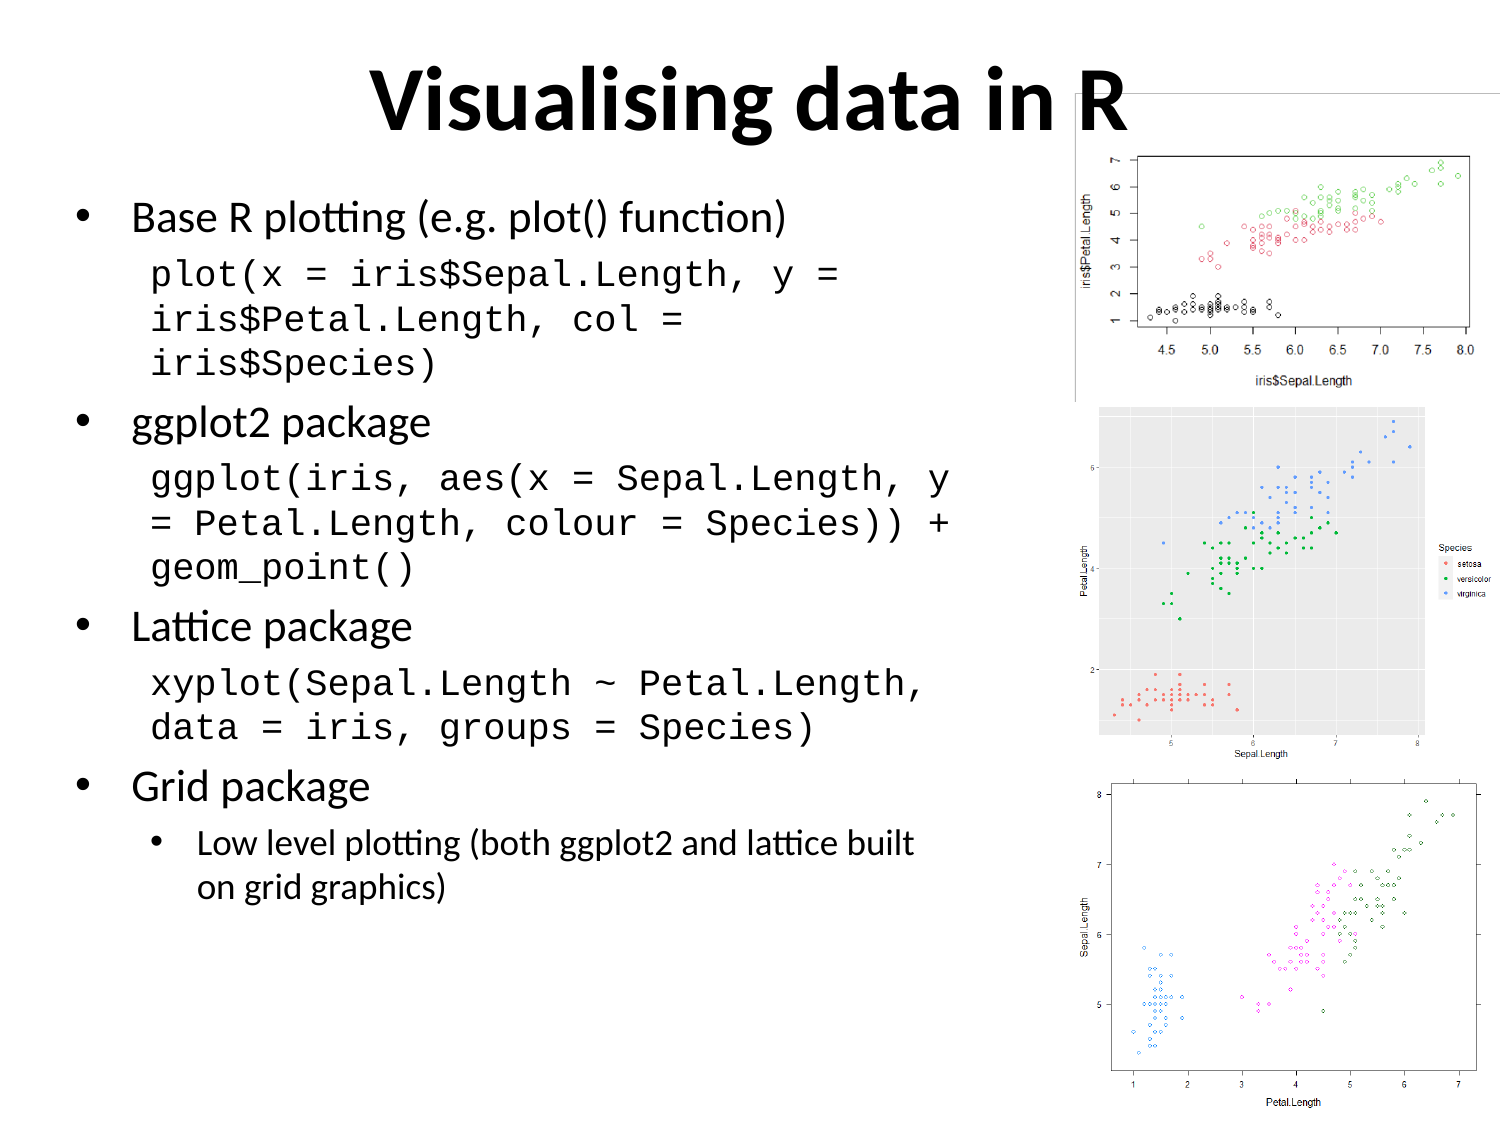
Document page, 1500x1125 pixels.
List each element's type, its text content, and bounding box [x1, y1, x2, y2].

text_box Visualising data in R [75, 0, 1425, 188]
text_box Base R plotting (e.g. plot() function) plot(x = iris$Sepal.Length, y = iris$Petal.Length, col = iris$Species) ggplot2 package ggplot(iris, aes(x = Sepal.Length, y = Petal.Length, colour = Species)) + geom_point() Lattice package xyplot(Sepal.Length ~ Petal.Length, data = iris, groups = Species) Grid package Low level plotting (both ggplot2 and lattice built on grid graphics) [75, 187, 956, 1013]
picture [1073, 93, 1500, 1115]
